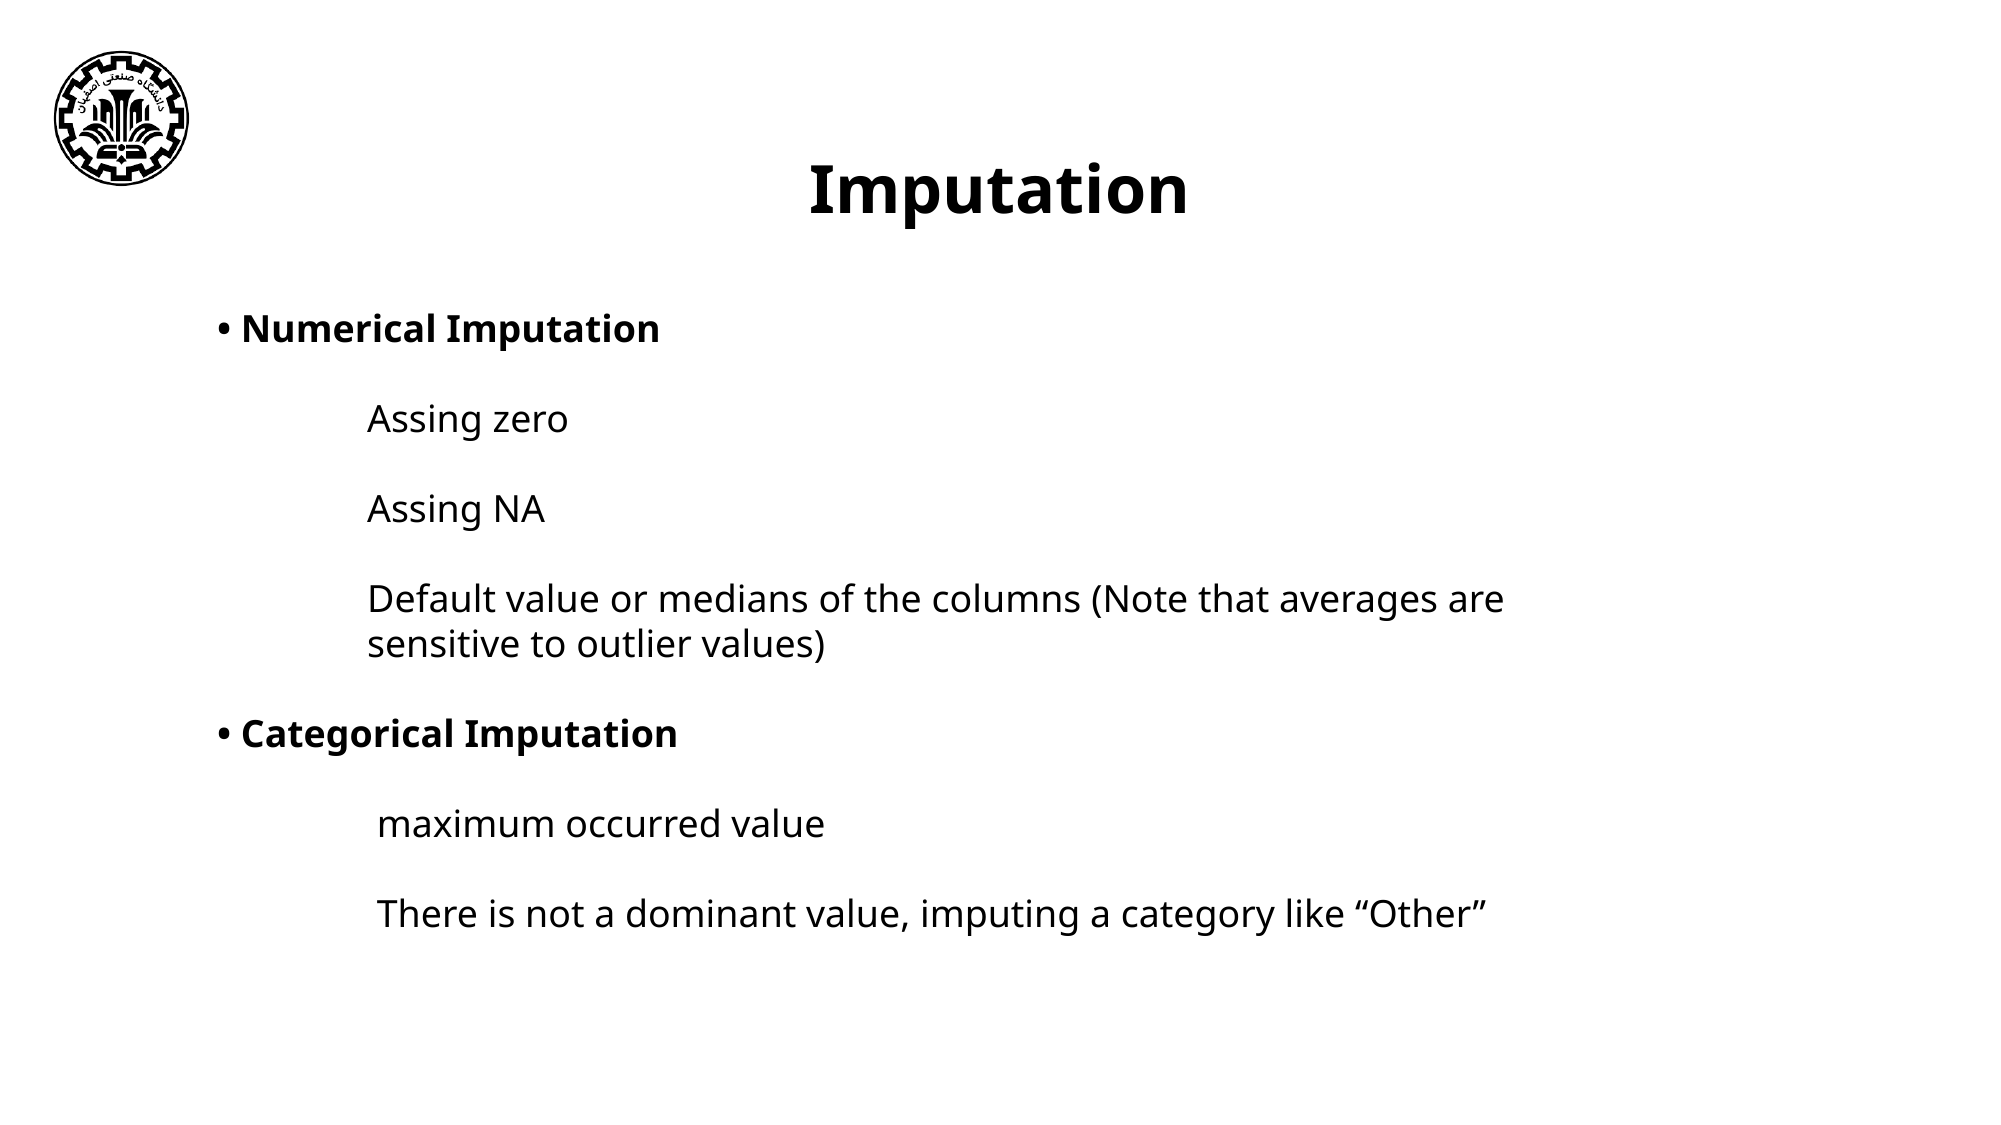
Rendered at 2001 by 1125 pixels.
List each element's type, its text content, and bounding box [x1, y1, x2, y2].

text_box • Numerical Imputation Assing zero Assing NA Default value or medians of the columns (Note that averages are sensitive to outlier values) • Categorical Imputation maximum occurred value There is not a dominant value, imputing a category like “Other” [202, 298, 1644, 943]
picture [50, 47, 191, 188]
text_box Imputation [794, 139, 2000, 234]
